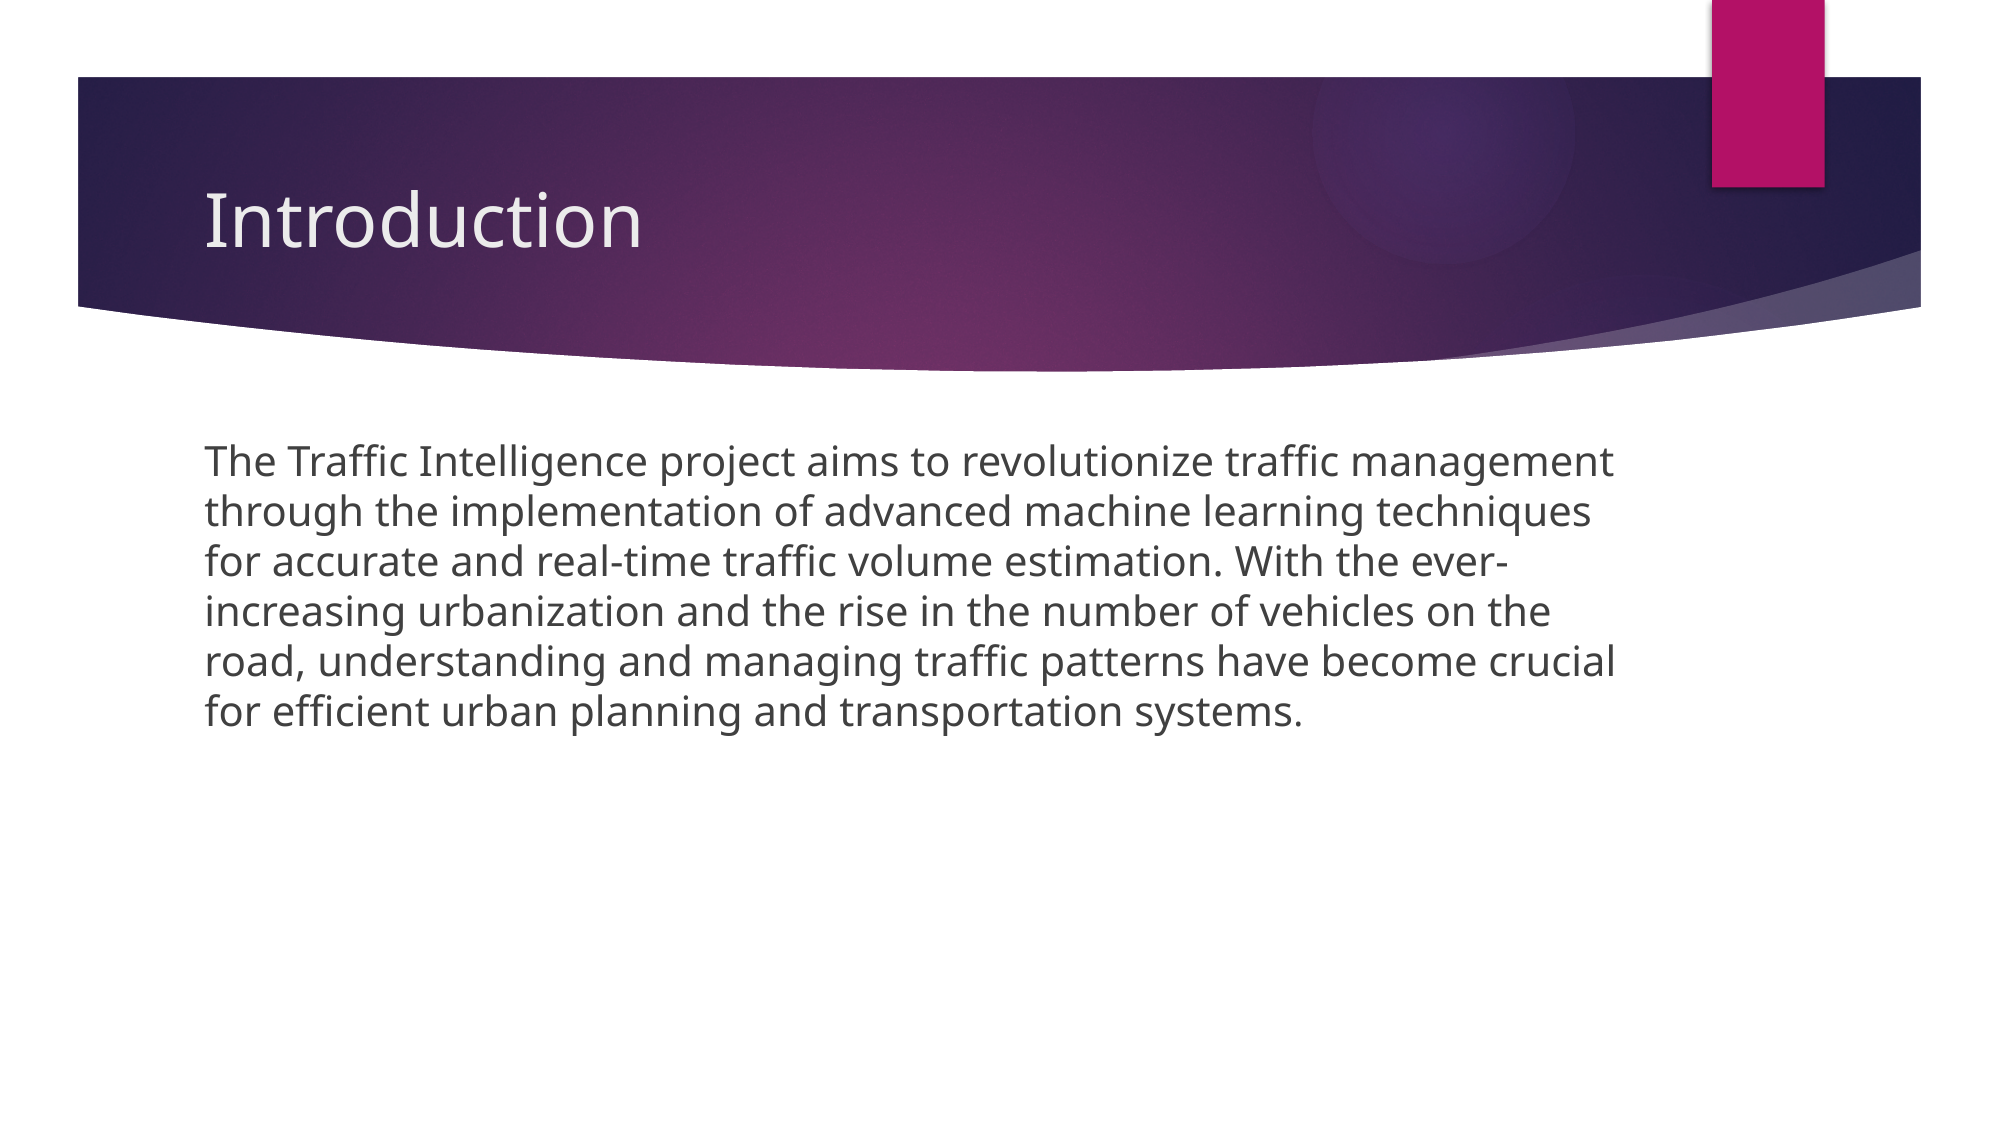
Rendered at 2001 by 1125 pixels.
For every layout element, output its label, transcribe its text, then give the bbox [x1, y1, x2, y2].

list The Traffic Intelligence project aims to revolutionize traffic management through the implementation of advanced machine learning techniques for accurate and real-time traffic volume estimation. With the ever-increasing urbanization and the rise in the number of vehicles on the road, understanding and managing traffic patterns have become crucial for efficient urban planning and transportation systems. [189, 427, 1638, 988]
title Introduction [189, 159, 1627, 276]
